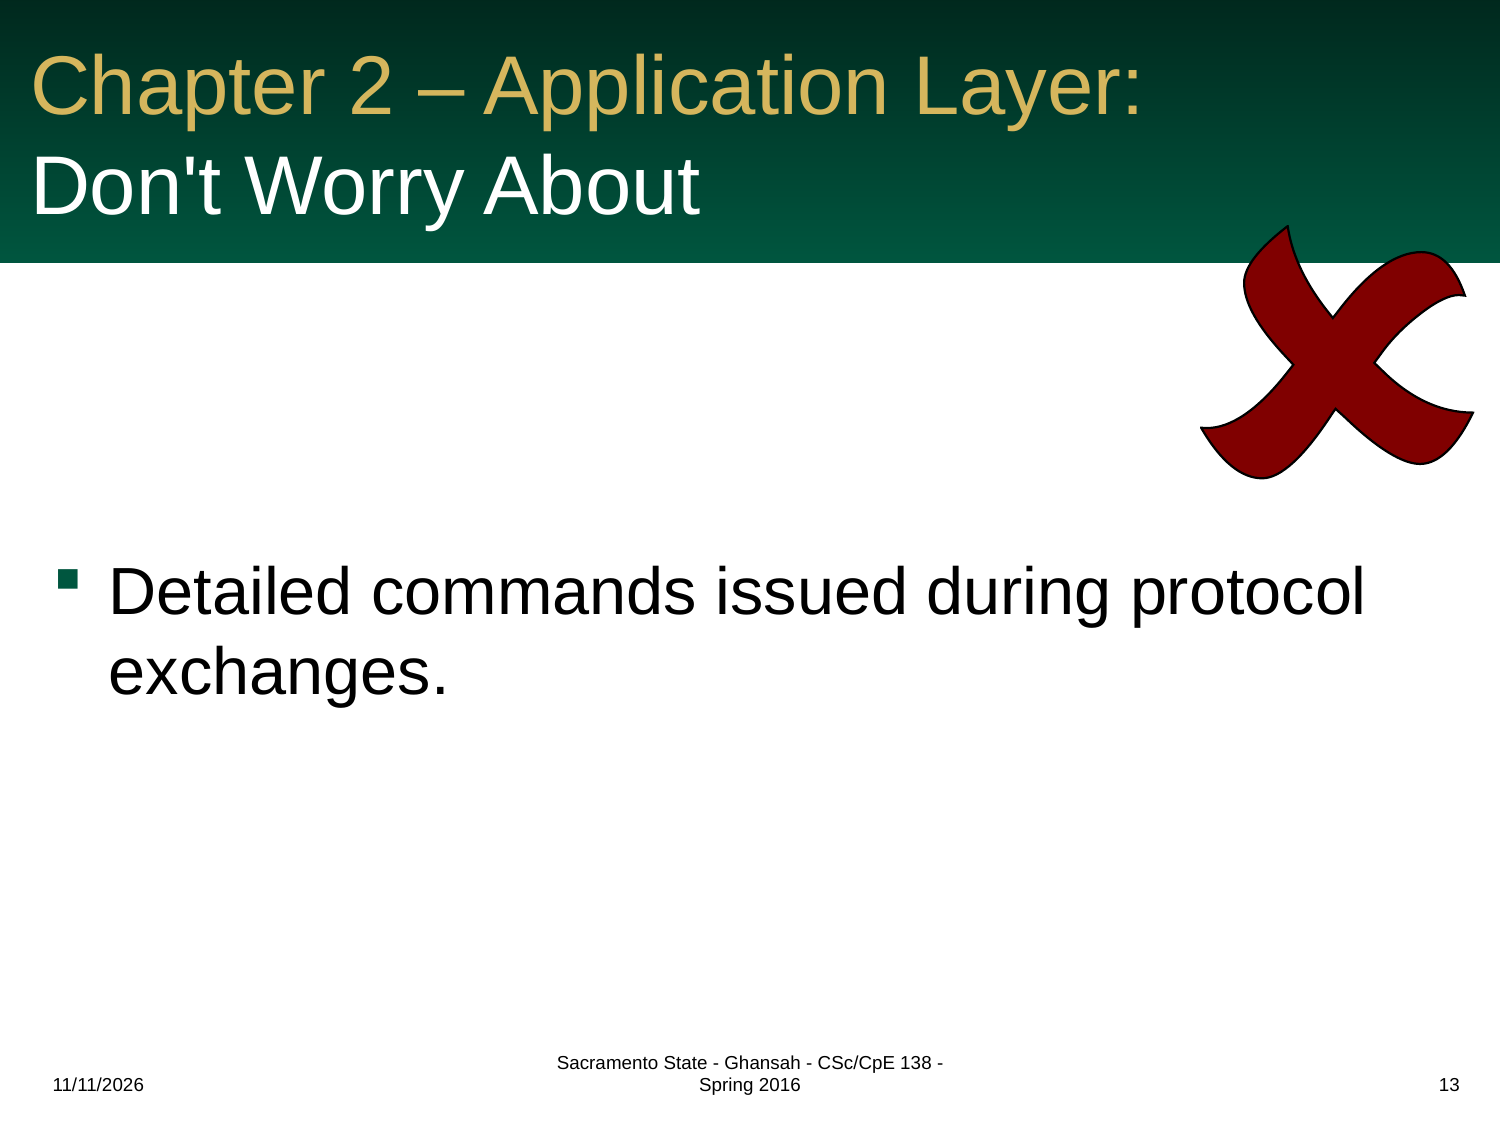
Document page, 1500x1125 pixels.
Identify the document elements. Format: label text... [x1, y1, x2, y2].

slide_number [37, 1050, 388, 1104]
slide_number 13 [1125, 1050, 1475, 1104]
list Detailed commands issued during protocol exchanges. [37, 299, 1463, 1050]
picture [1199, 224, 1475, 481]
title Chapter 2 – Application Layer: Don't Worry About [0, 0, 1500, 263]
footer Sacramento State - Ghansah - CSc/CpE 138 - Spring 2016 [512, 1050, 988, 1104]
